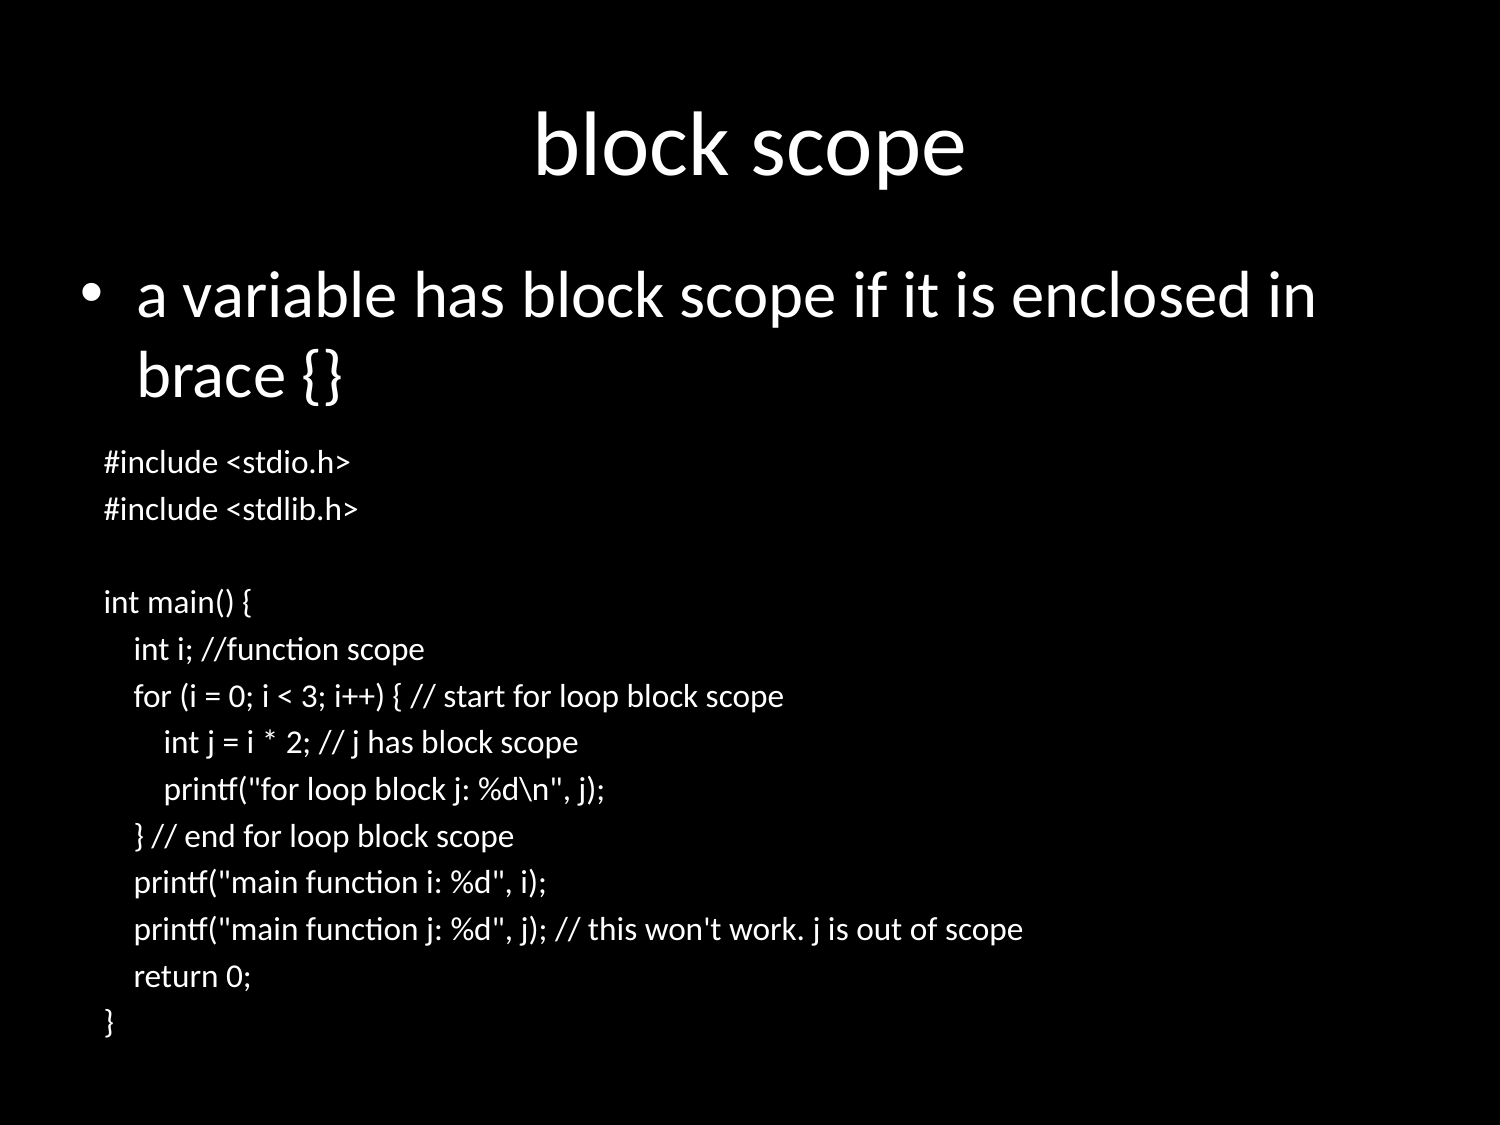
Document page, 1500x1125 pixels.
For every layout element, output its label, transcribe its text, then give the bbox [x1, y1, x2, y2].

title block scope [75, 45, 1425, 233]
text_box a variable has block scope if it is enclosed in brace {} [64, 243, 1415, 1094]
text_box #include <stdio.h> #include <stdlib.h> int main() { int i; //function scope for (i = 0; i < 3; i++) { // start for loop block scope int j = i * 2; // j has block scope printf("for loop block j: %d\n", j); } // end for loop block scope printf("main function i: %d", i); printf("main function j: %d", j); // this won't work. j is out of scope return 0; } [88, 432, 1439, 1059]
